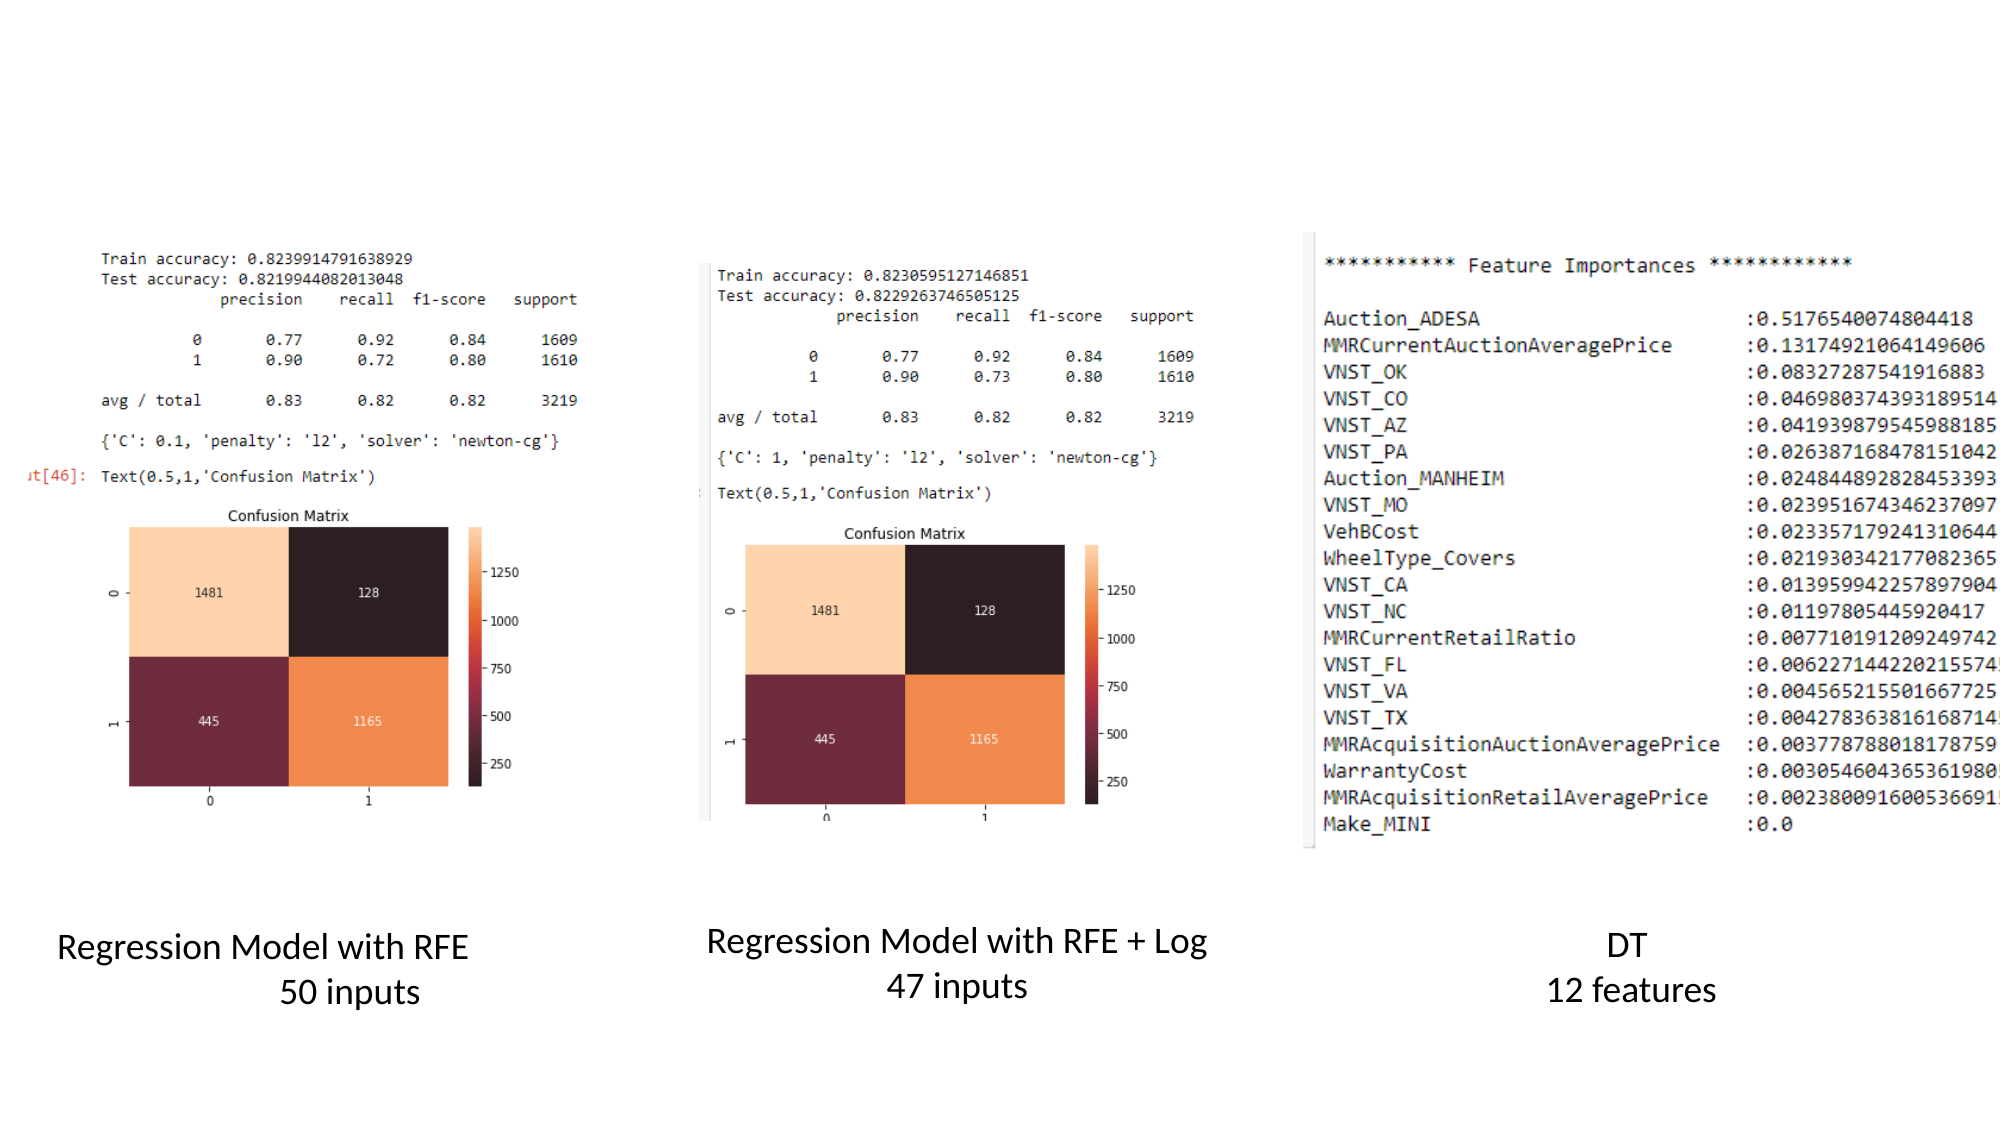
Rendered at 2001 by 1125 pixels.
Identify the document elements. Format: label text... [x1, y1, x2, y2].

text_box Regression Model with RFE + Log 47 inputs [691, 908, 1224, 1014]
text_box Regression Model with RFE 50 inputs [42, 914, 658, 1020]
picture [1303, 232, 2000, 851]
picture [28, 244, 645, 821]
picture [699, 263, 1227, 821]
text_box DT 12 features [1530, 912, 1732, 1018]
